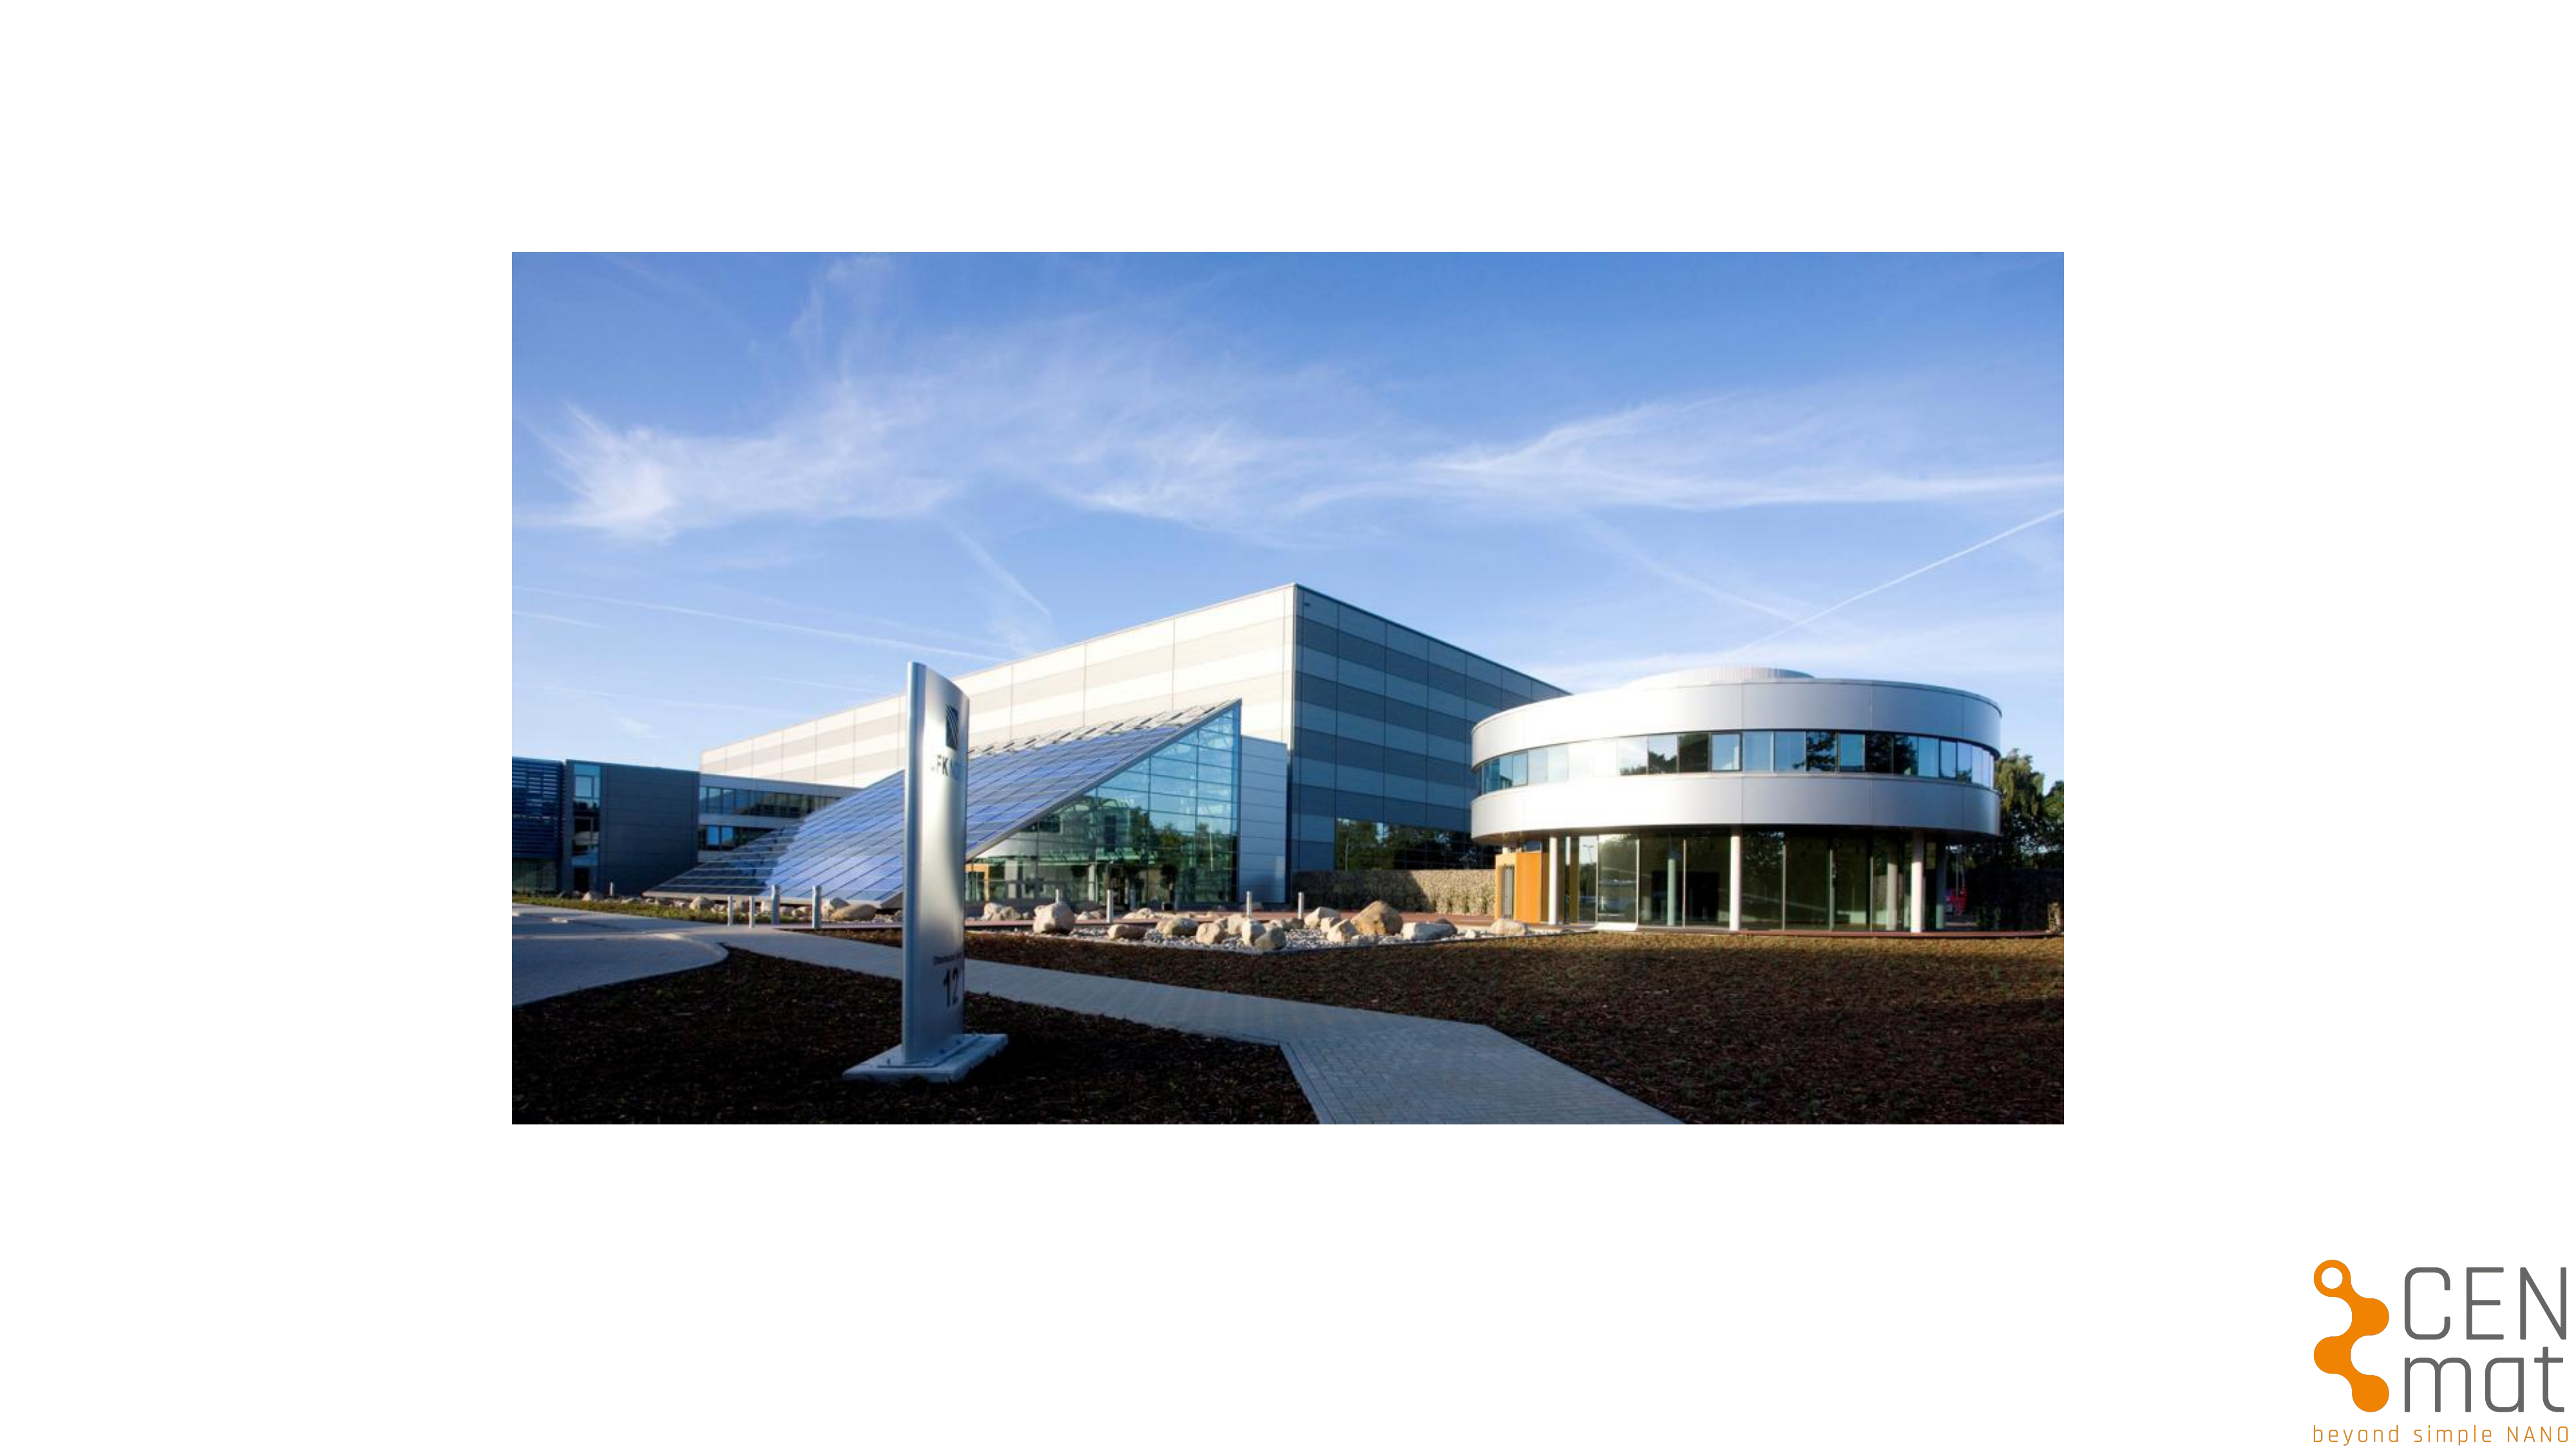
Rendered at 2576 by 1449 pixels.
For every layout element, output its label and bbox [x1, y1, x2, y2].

picture [512, 251, 2064, 1124]
picture [2306, 1256, 2576, 1449]
